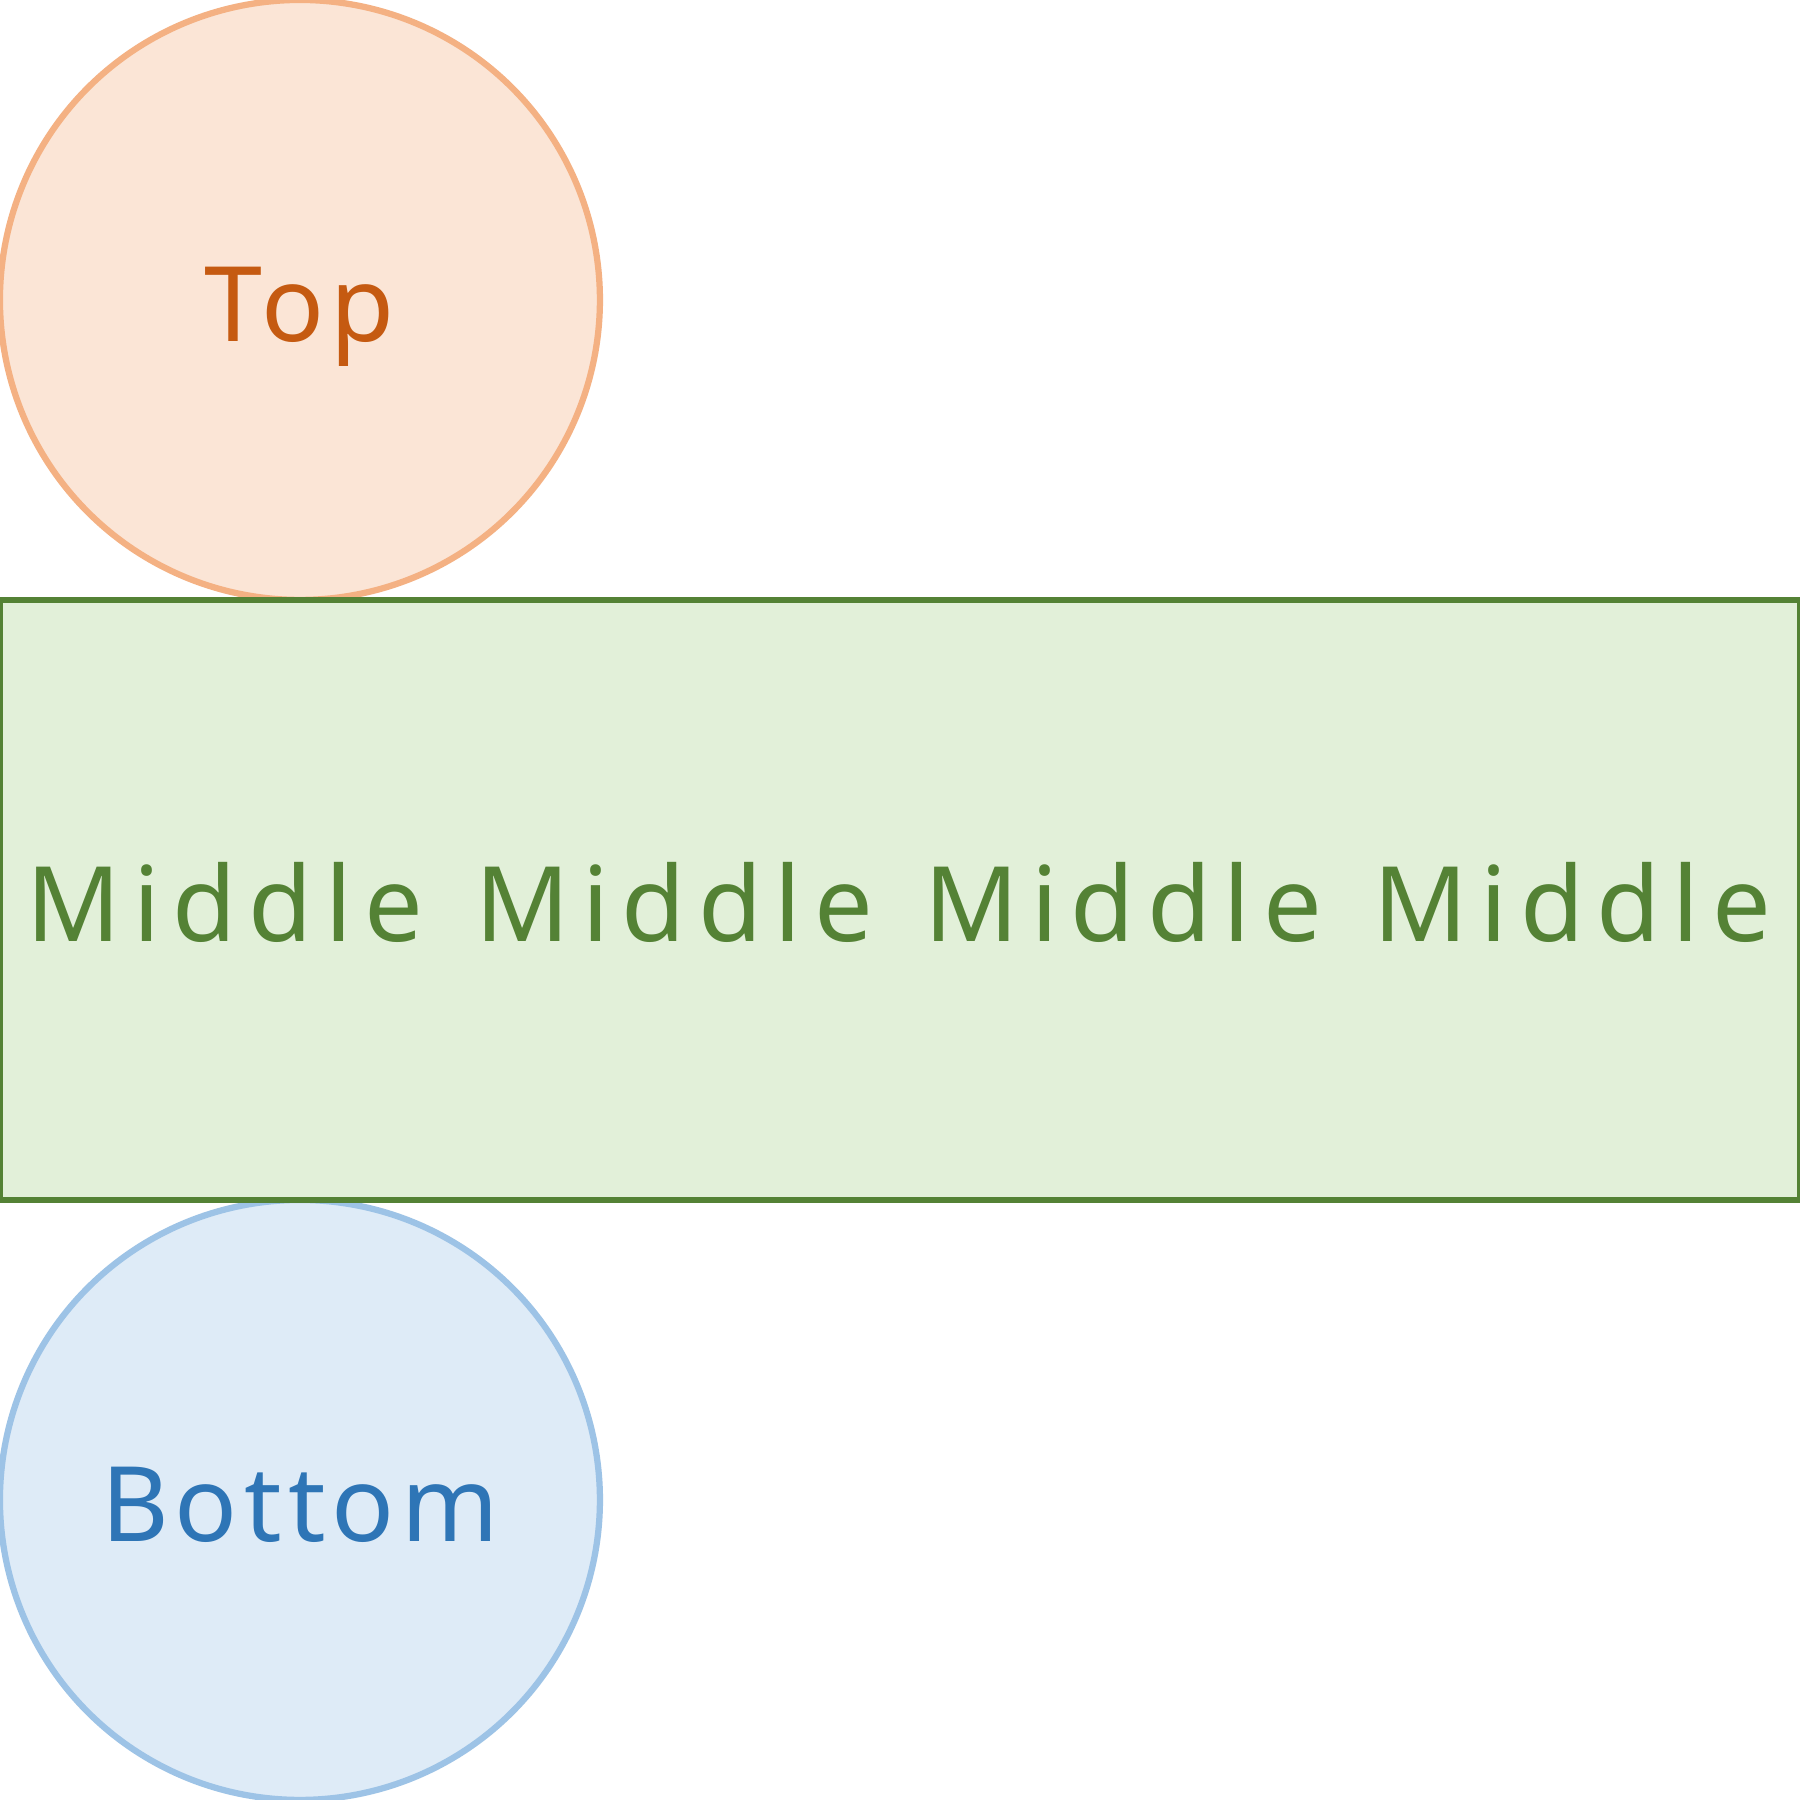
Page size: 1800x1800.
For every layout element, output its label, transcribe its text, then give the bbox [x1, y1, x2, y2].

text_box [0, 599, 1800, 1201]
text_box Top [189, 230, 410, 370]
text_box [0, 0, 601, 599]
text_box [0, 1201, 601, 1800]
text_box Bottom [86, 1430, 514, 1570]
text_box Middle Middle Middle Middle [11, 830, 1789, 970]
